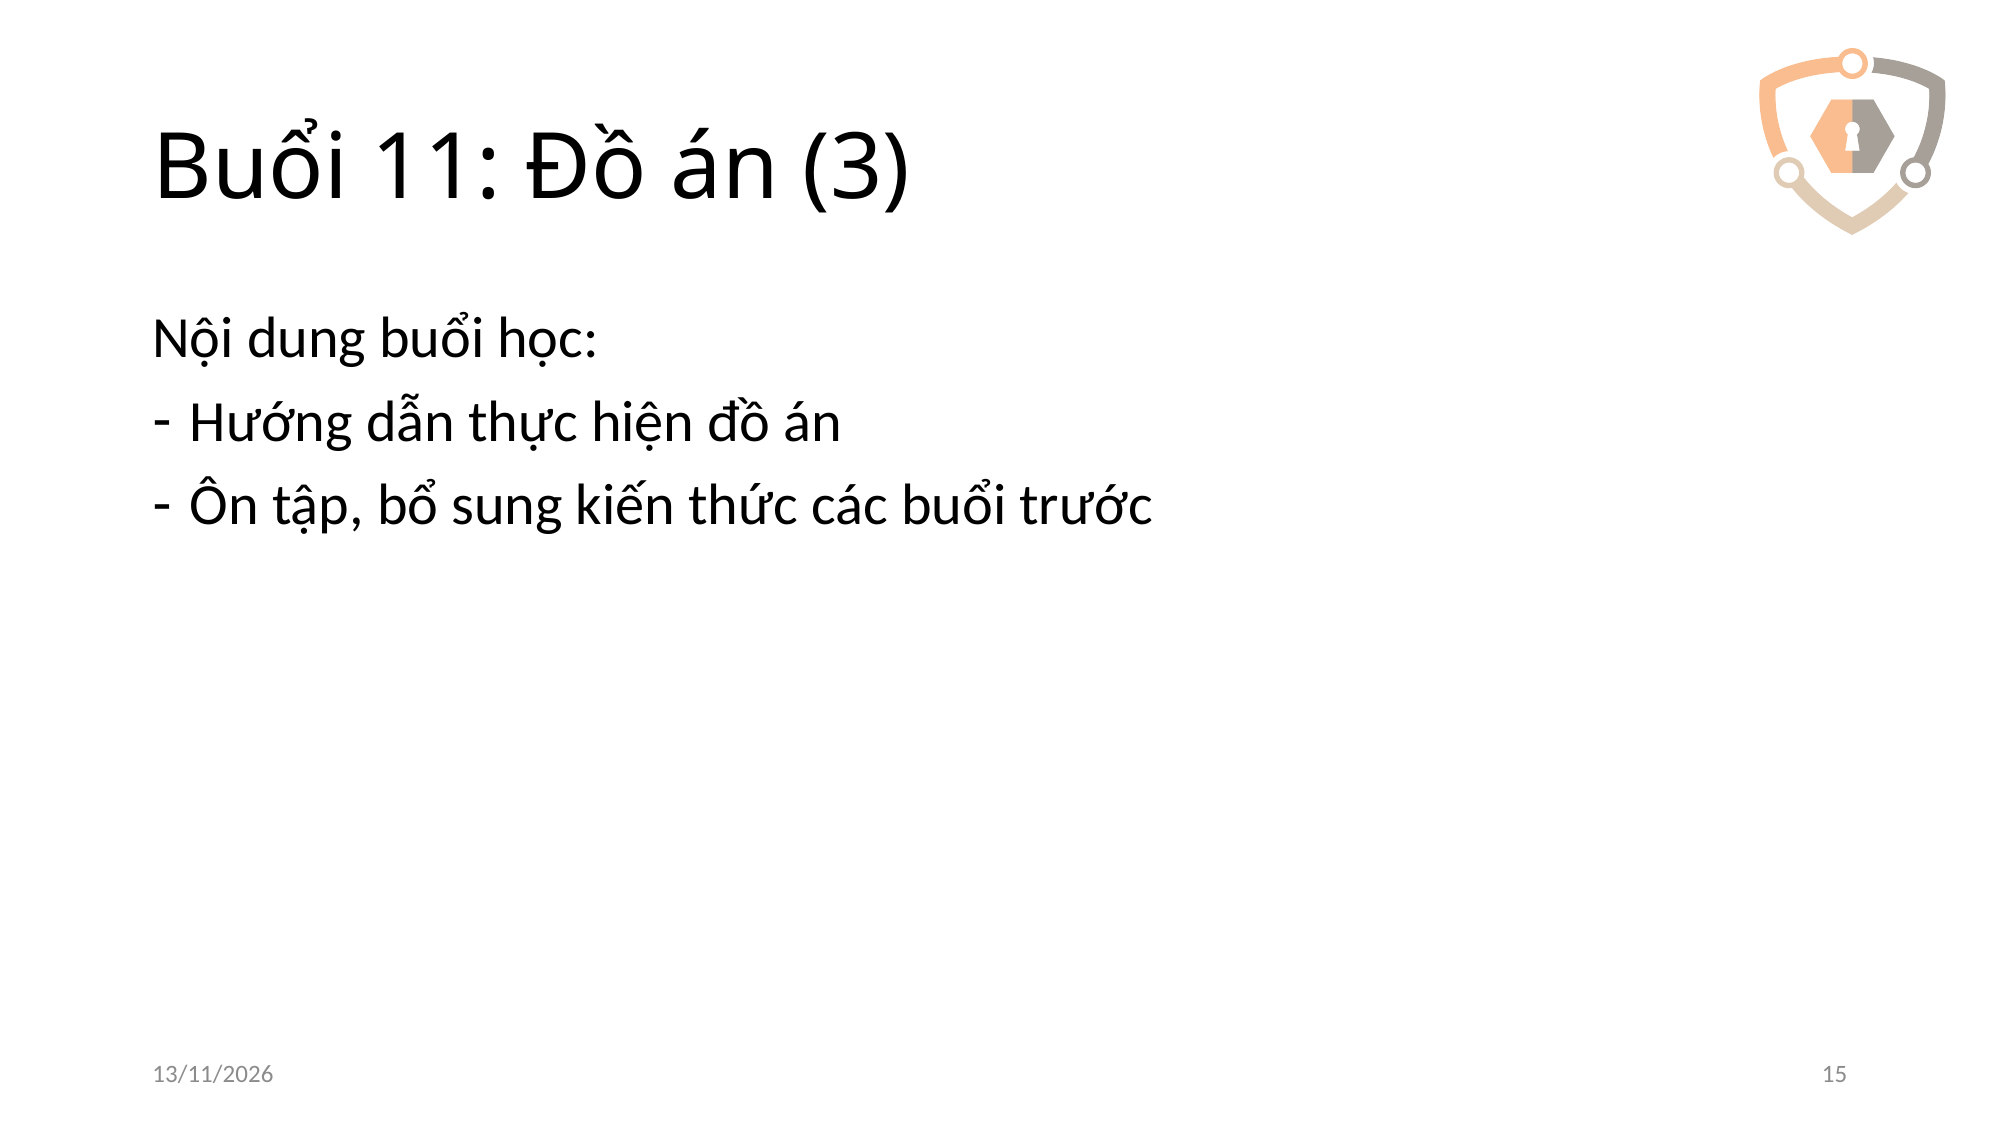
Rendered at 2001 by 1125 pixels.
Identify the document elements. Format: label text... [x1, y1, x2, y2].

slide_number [137, 1042, 588, 1103]
list Nội dung buổi học: Hướng dẫn thực hiện đồ án Ôn tập, bổ sung kiến thức các buổi trước [137, 299, 1863, 1014]
title Buổi 11: Đồ án (3) [137, 59, 1863, 278]
slide_number 15 [1412, 1042, 1863, 1103]
